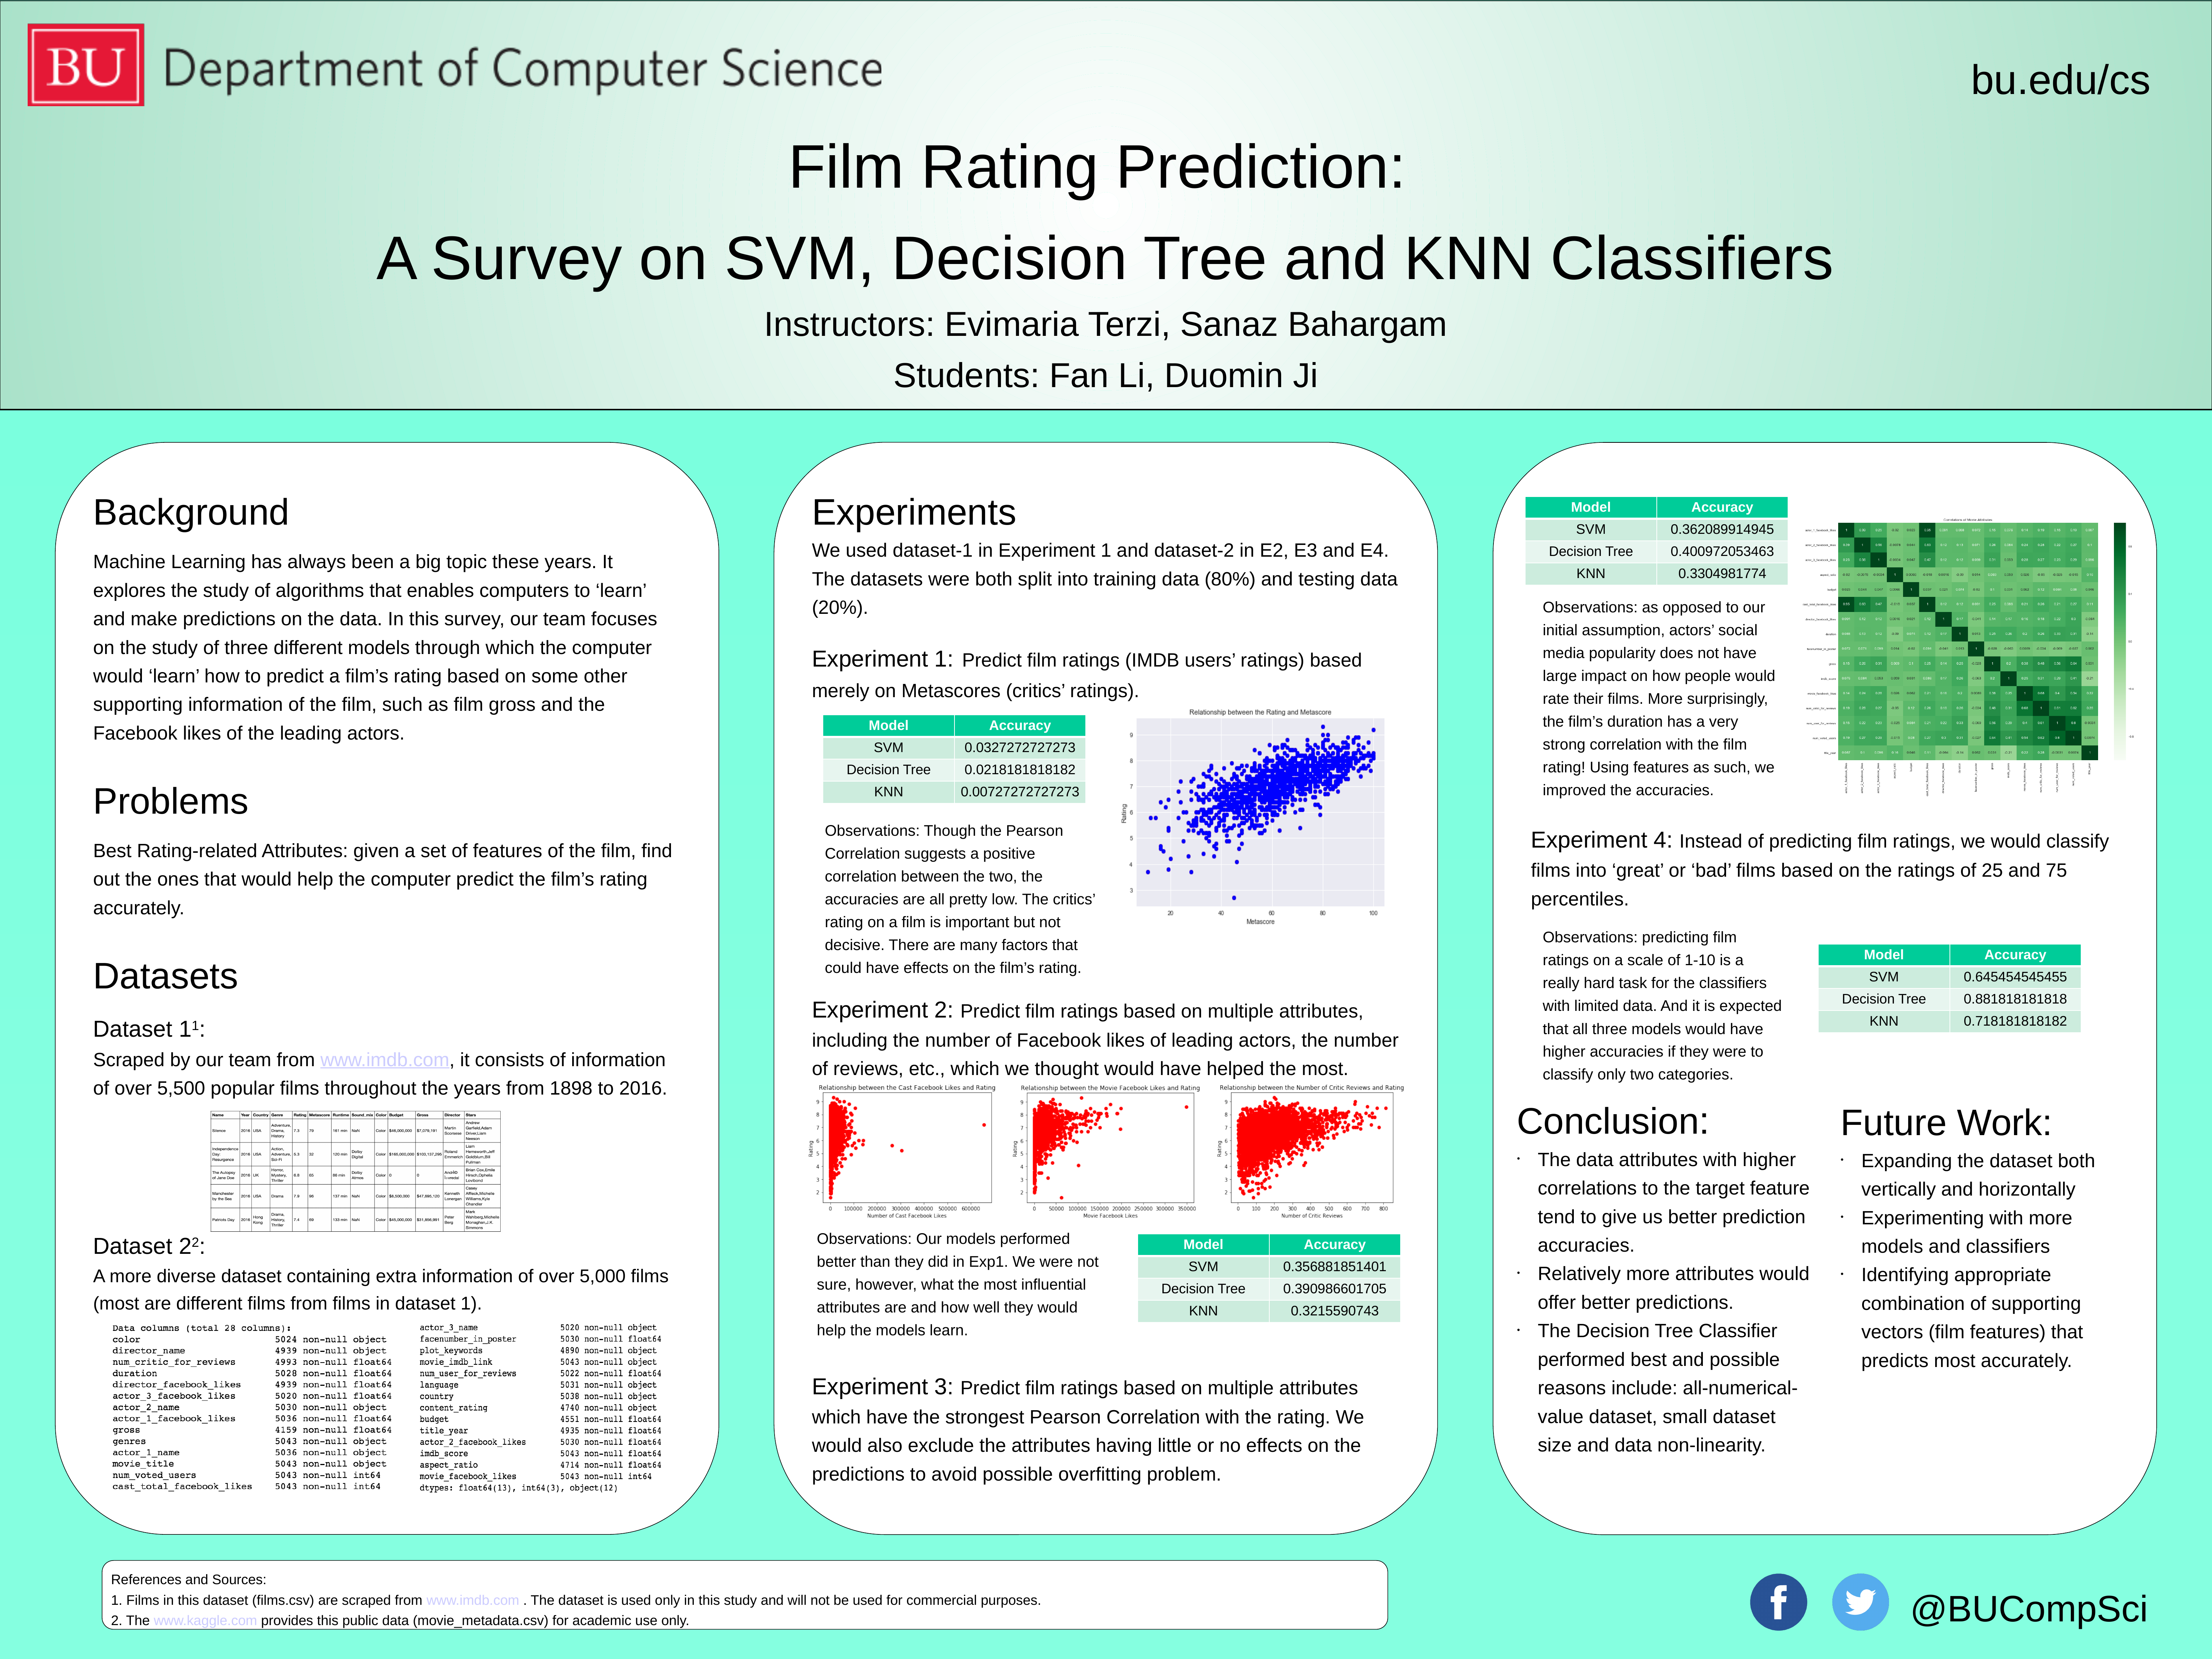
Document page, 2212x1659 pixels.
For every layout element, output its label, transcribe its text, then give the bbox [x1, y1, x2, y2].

text_box Film Rating Prediction: A Survey on SVM, Decision Tree and KNN Classifiers Instructors: Evimaria Terzi, Sanaz Bahargam Students: Fan Li, Duomin Ji [51, 106, 2161, 397]
table_cell SVM [1819, 967, 1950, 988]
text_box Observations: Our models performed better than they did in Exp1. We were not sure, however, what the most influential attributes are and how well they would help the models learn. [811, 1221, 1106, 1342]
text_box Experiment 4: Instead of predicting film ratings, we would classify films into ‘great’ or ‘bad’ films based on the ratings of 25 and 75 percentiles. [1493, 442, 2157, 1535]
text_box Observations: as opposed to our initial assumption, actors’ social media popularity does not have large impact on how people would rate their films. More surprisingly, the film’s duration has a very strong correlation with the film rating! Using features as such, we improved the accuracies. [1537, 590, 1782, 801]
text_box [0, 1, 2212, 409]
text_box References and Sources: 1. Films in this dataset (films.csv) are scraped from www.imdb.com . The dataset is used only in this study and will not be used for commercial purposes. 2. The www.kaggle.com provides this public data (movie_metadata.csv) for academic use only. [102, 1560, 1388, 1630]
table_cell 0.390986601705 [1270, 1279, 1400, 1300]
picture [1800, 517, 2136, 798]
text_box Observations: Though the Pearson Correlation suggests a positive correlation between the two, the accuracies are all pretty low. The critics’ rating on a film is important but not decisive. There are many factors that could have effects on the film’s rating. [819, 813, 1102, 979]
table_header Model [1819, 945, 1950, 965]
picture [209, 1110, 503, 1233]
text_box Experiments We used dataset-1 in Experiment 1 and dataset-2 in E2, E3 and E4. The datasets were both split into training data (80%) and testing data (20%). Experiment 1: Predict film ratings (IMDB users’ ratings) based merely on Metascores (critics’ ratings). Experiment 2: Predict film ratings based on multiple attributes, including the number of Facebook likes of leading actors, the number of reviews, etc., which we thought would have helped the most. Experiment 3: Predict film ratings based on multiple attributes which have the strongest Pearson Correlation with the rating. We would also exclude the attributes having little or no effects on the predictions to avoid possible overfitting problem. [774, 442, 1438, 1535]
table_header Accuracy [1270, 1234, 1400, 1255]
table_cell 0.645454545455 [1950, 967, 2081, 988]
table_cell 0.0327272727273 [955, 738, 1085, 759]
picture [414, 1322, 669, 1494]
text_box bu.edu/cs [1965, 38, 2160, 105]
table_header Model [823, 715, 954, 736]
table_cell 0.3215590743 [1270, 1301, 1400, 1322]
table_cell 0.356881851401 [1270, 1257, 1400, 1278]
table_cell KNN [823, 782, 954, 803]
text_box @BUCompSci [1905, 1571, 2160, 1632]
table_header Model [1526, 497, 1656, 518]
text_box Conclusion: The data attributes with higher correlations to the target feature tend to give us better prediction accuracies. Relatively more attributes would offer better predictions. The Decision Tree Classifier performed best and possible reasons include: all-numerical-value dataset, small dataset size and data non-linearity. [1512, 1081, 1817, 1458]
picture [1118, 705, 1388, 930]
table_cell Decision Tree [1526, 541, 1656, 563]
table_cell Decision Tree [1138, 1279, 1269, 1300]
table_cell KNN [1819, 1011, 1950, 1032]
table_cell 0.362089914945 [1657, 520, 1788, 540]
picture [805, 1081, 999, 1222]
table_cell KNN [1138, 1301, 1269, 1322]
text_box Future Work: Expanding the dataset both vertically and horizontally Experimenting with more models and classifiers Identifying appropriate combination of supporting vectors (film features) that predicts most accurately. [1835, 1085, 2136, 1374]
picture [105, 1322, 400, 1492]
table_cell Decision Tree [1819, 989, 1950, 1010]
table_header Accuracy [1950, 945, 2081, 965]
table_cell 0.3304981774 [1657, 563, 1788, 585]
picture [1009, 1082, 1203, 1222]
table_cell 0.718181818182 [1950, 1011, 2081, 1032]
table_cell Decision Tree [823, 759, 954, 781]
table_header Model [1138, 1234, 1269, 1255]
table_header Accuracy [1657, 497, 1788, 518]
table_cell SVM [823, 738, 954, 759]
picture [27, 23, 881, 106]
text_box Observations: predicting film ratings on a scale of 1-10 is a really hard task for the classifiers with limited data. And it is expected that all three models would have higher accuracies if they were to classify only two categories. [1537, 920, 1788, 1081]
table_cell SVM [1138, 1257, 1269, 1278]
table_cell 0.00727272727273 [955, 782, 1085, 803]
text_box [1740, 1564, 1889, 1641]
table_cell KNN [1526, 563, 1656, 585]
table_header Accuracy [955, 715, 1085, 736]
picture [1214, 1081, 1408, 1222]
table_cell SVM [1526, 520, 1656, 540]
table_cell 0.400972053463 [1657, 541, 1788, 563]
table_cell 0.0218181818182 [955, 759, 1085, 781]
table_cell 0.881818181818 [1950, 989, 2081, 1010]
text_box Background Machine Learning has always been a big topic these years. It explores the study of algorithms that enables computers to ‘learn’ and make predictions on the data. In this survey, our team focuses on the study of three different models through which the computer would ‘learn’ how to predict a film’s rating based on some other supporting information of the film, such as film gross and the Facebook likes of the leading actors. Problems Best Rating-related Attributes: given a set of features of the film, find out the ones that would help the computer predict the film’s rating accurately. Datasets Dataset 11: Scraped by our team from www.imdb.com, it consists of information of over 5,500 popular films throughout the years from 1898 to 2016. Dataset 22: A more diverse dataset containing extra information of over 5,000 films (most are different films from films in dataset 1). [55, 442, 719, 1535]
